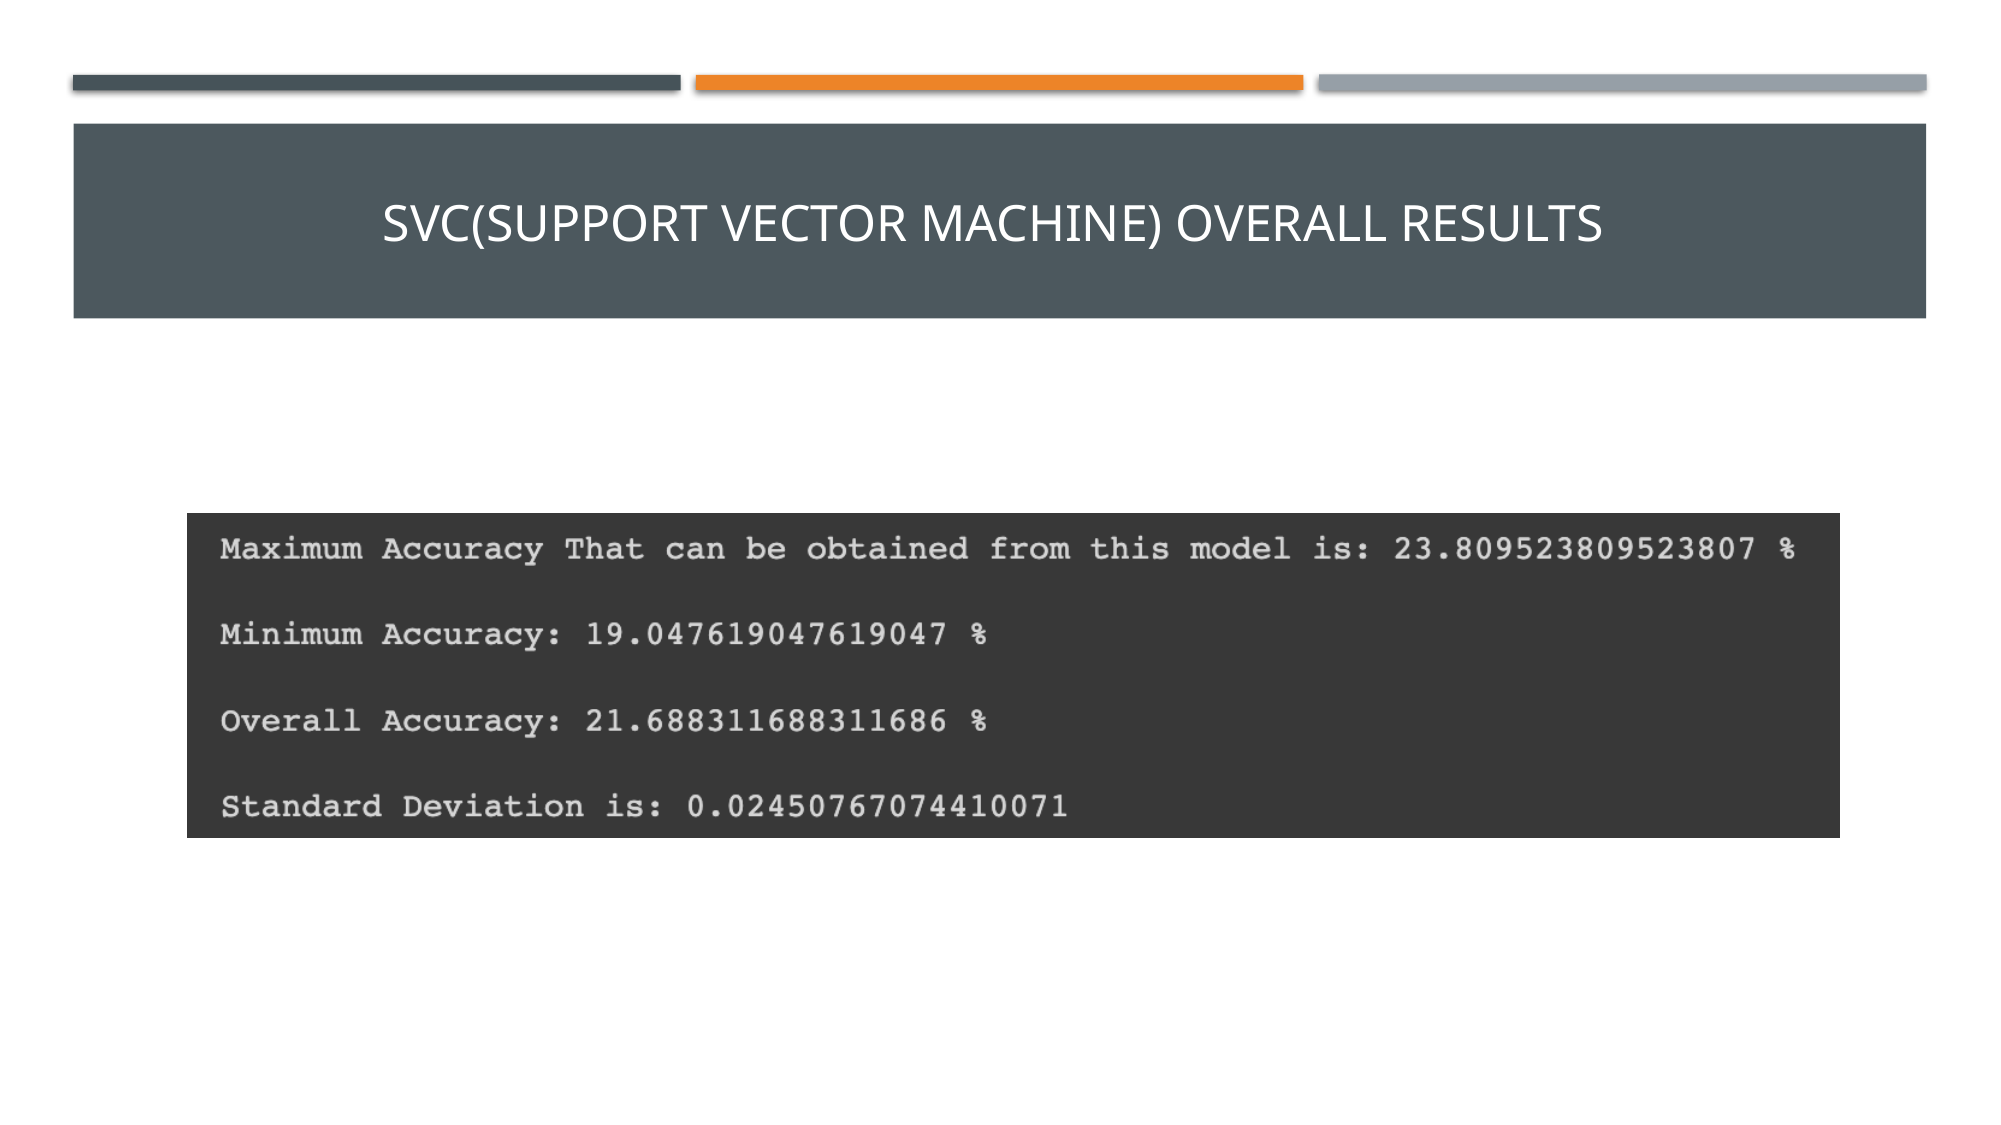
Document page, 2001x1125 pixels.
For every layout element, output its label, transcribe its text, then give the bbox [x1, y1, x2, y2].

text_box SVC(SUPPORT VECTOR MACHINE) OVERALL RESULTS [73, 123, 1927, 319]
picture [186, 512, 1840, 839]
